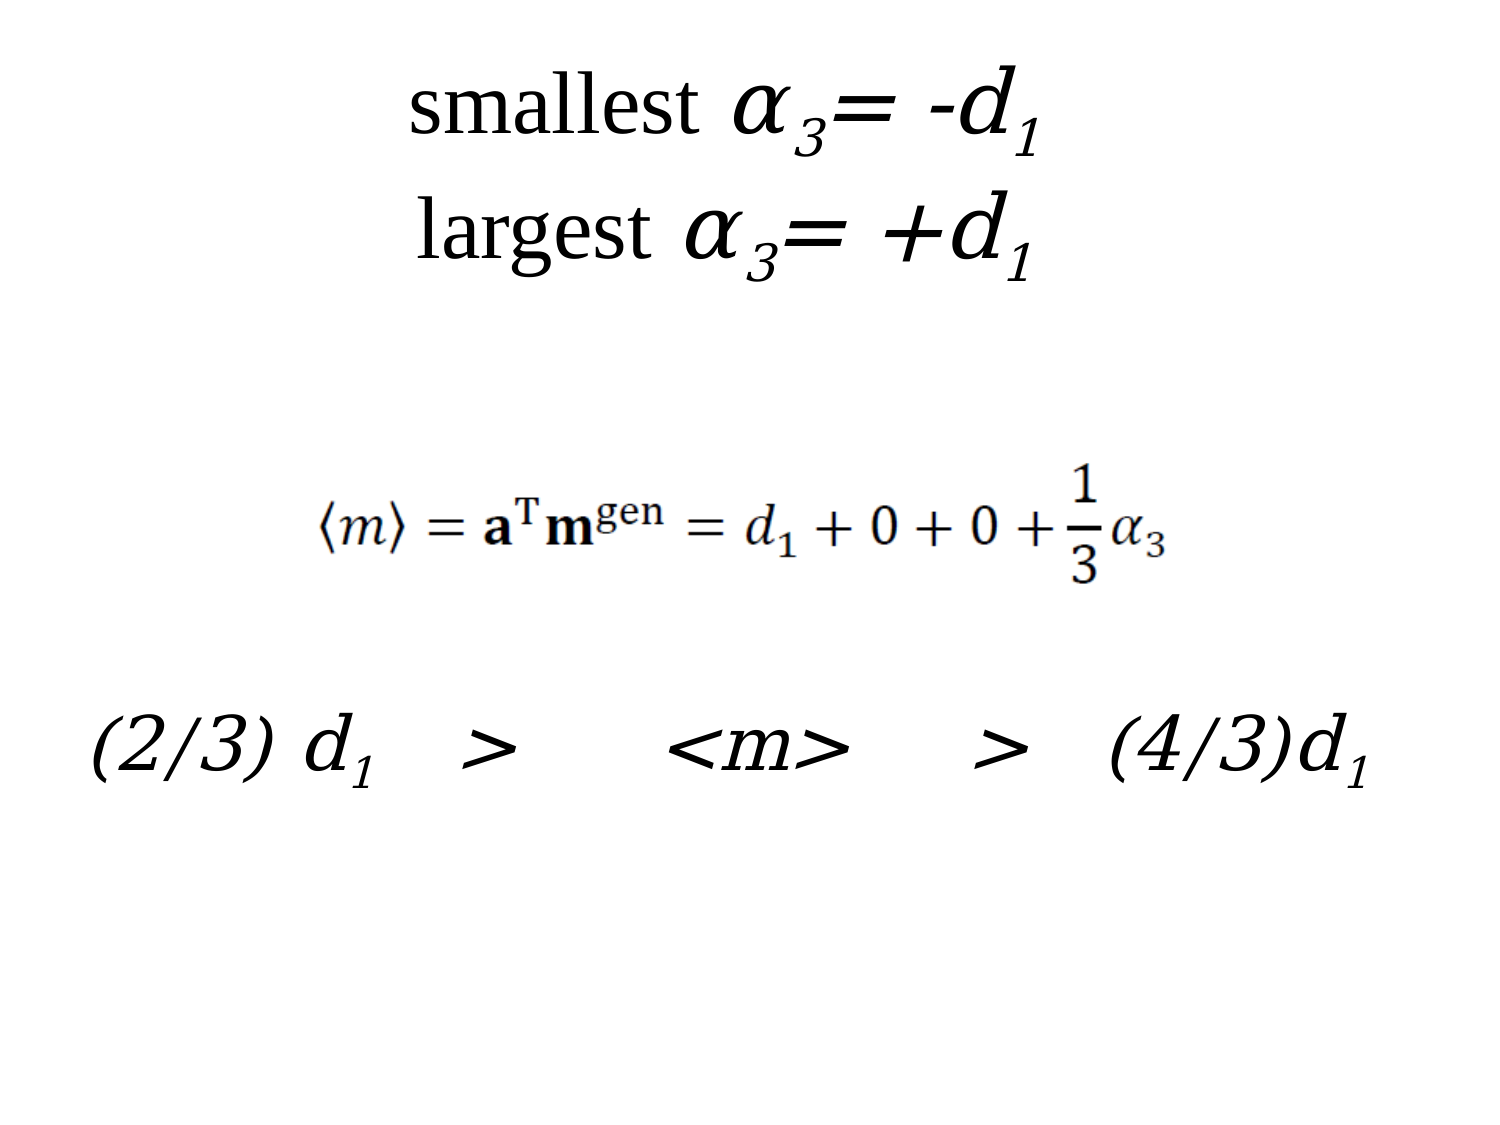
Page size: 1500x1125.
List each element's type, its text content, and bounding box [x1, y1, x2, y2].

text_box largest α3= +d1 [49, 162, 1400, 300]
text_box smallest α3= -d1 [49, 37, 1400, 162]
picture [299, 437, 1238, 638]
list (2/3) d1 > <m> > (4/3)d1 [50, 687, 1400, 875]
